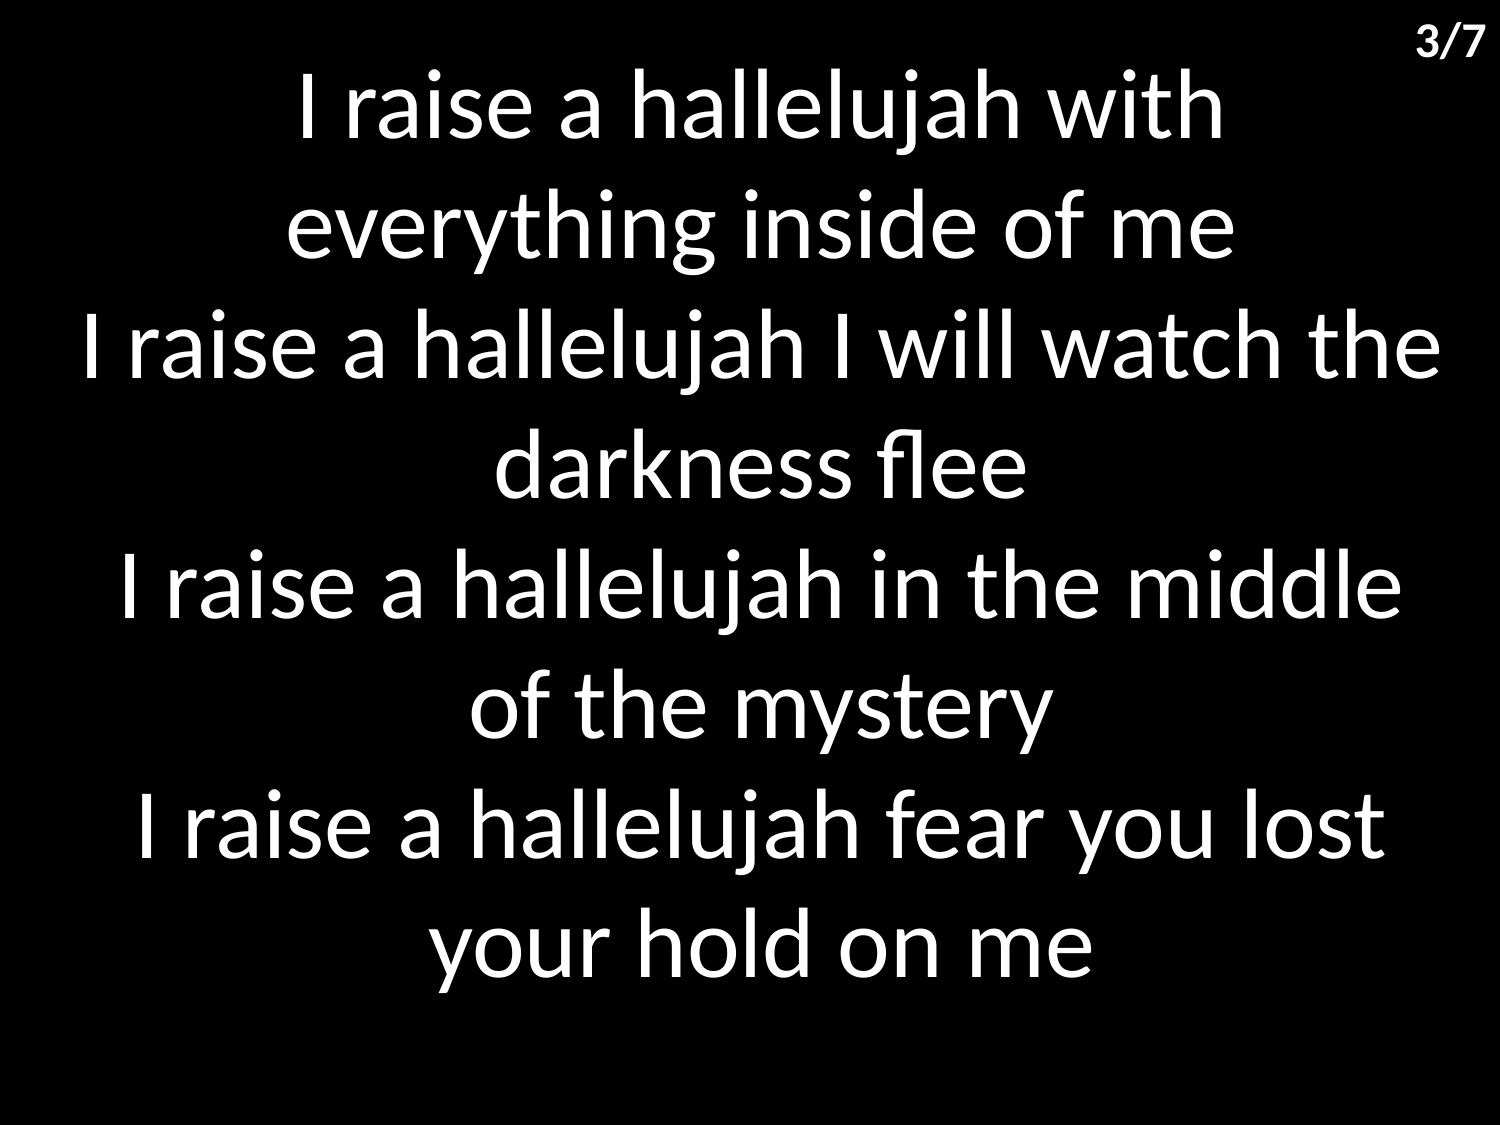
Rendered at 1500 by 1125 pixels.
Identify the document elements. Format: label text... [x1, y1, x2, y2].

subtitle I raise a hallelujah with everything inside of me I raise a hallelujah I will watch the darkness flee I raise a hallelujah in the middle of the mystery I raise a hallelujah fear you lost your hold on me [53, 30, 1471, 1094]
text_box 3/7 [1399, 0, 1500, 75]
